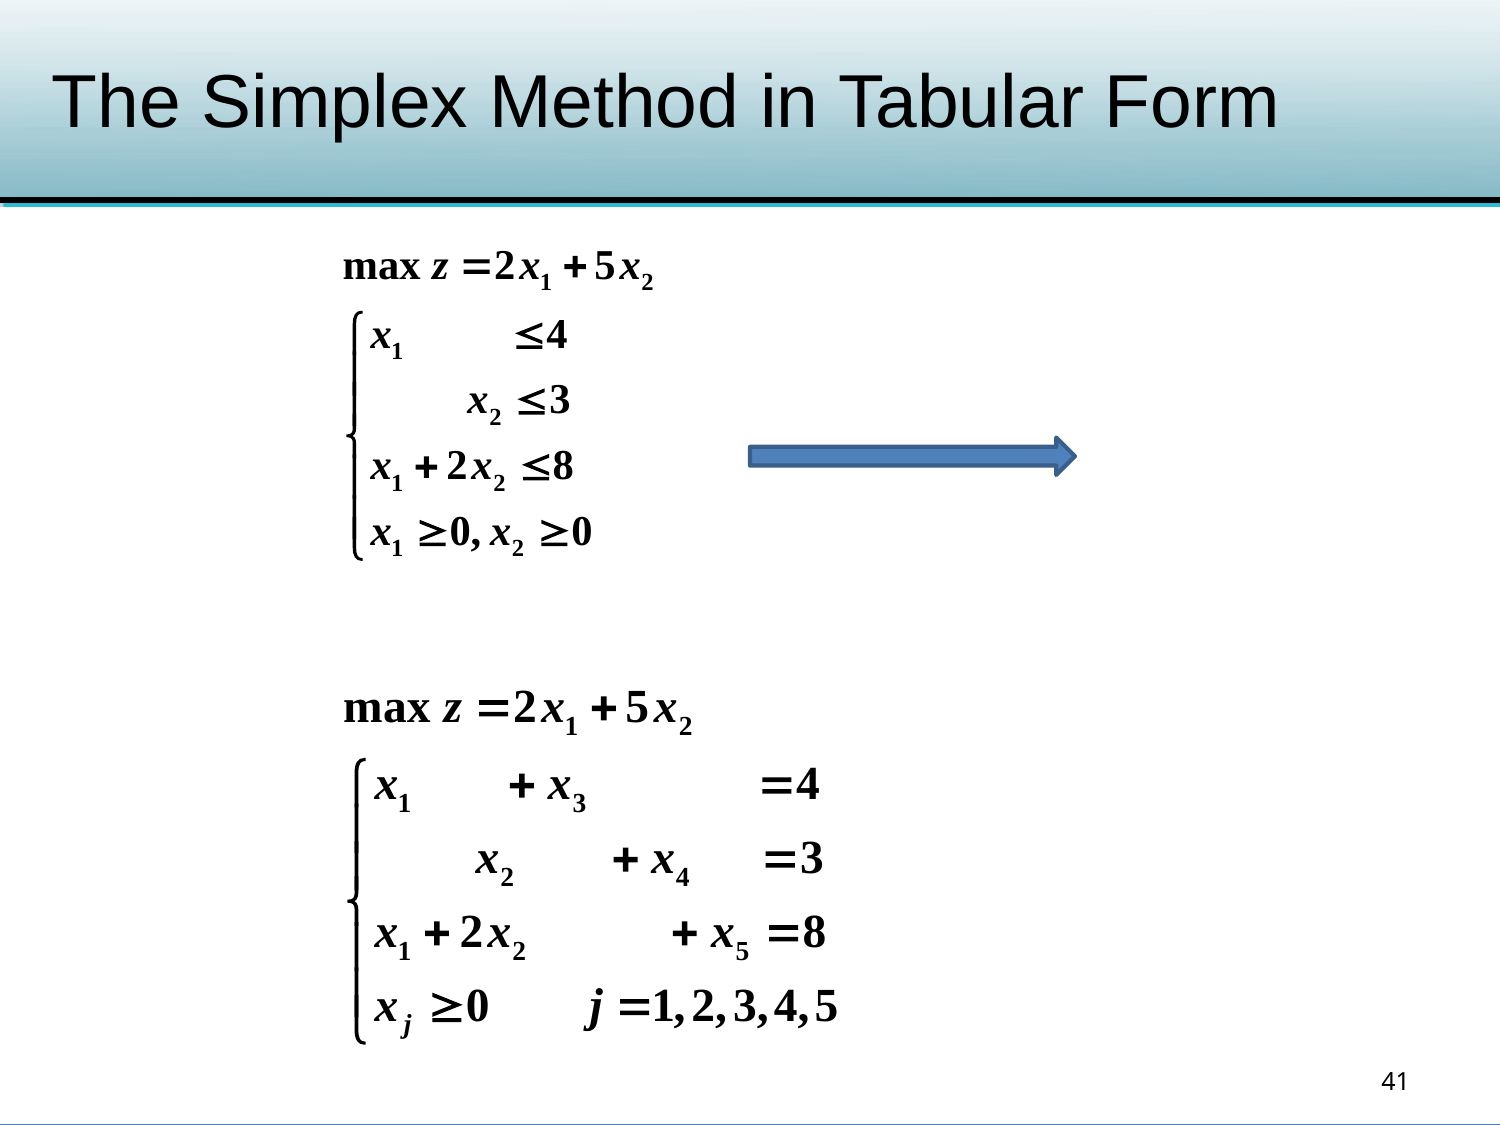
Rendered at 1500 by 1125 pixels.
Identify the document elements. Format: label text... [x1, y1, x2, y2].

picture [0, 203, 1500, 207]
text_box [337, 674, 845, 1056]
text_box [337, 237, 663, 571]
title The Simplex Method in Tabular Form [0, 0, 1500, 199]
text_box [747, 435, 1078, 477]
slide_number 41 [1074, 1052, 1425, 1113]
